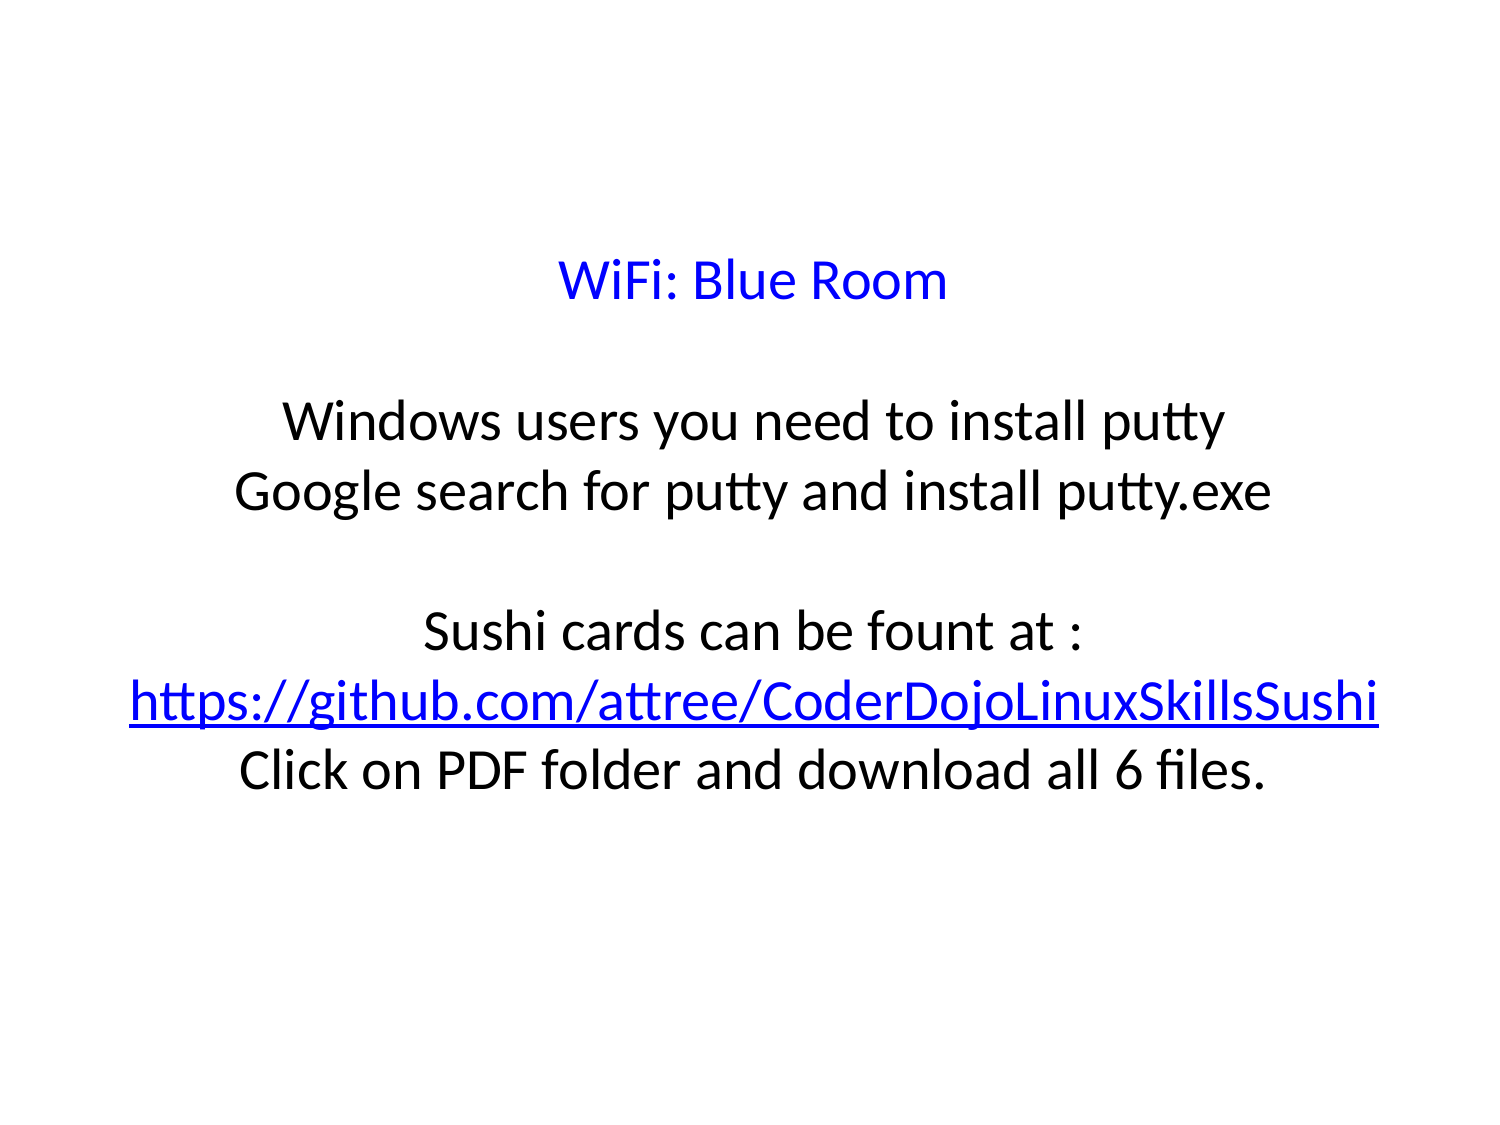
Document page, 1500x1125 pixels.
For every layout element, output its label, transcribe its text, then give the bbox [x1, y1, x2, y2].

text_box WiFi: Blue Room Windows users you need to install putty Google search for putty and install putty.exe Sushi cards can be fount at : https://github.com/attree/CoderDojoLinuxSkillsSushi Click on PDF folder and download all 6 files. [39, 234, 1469, 809]
